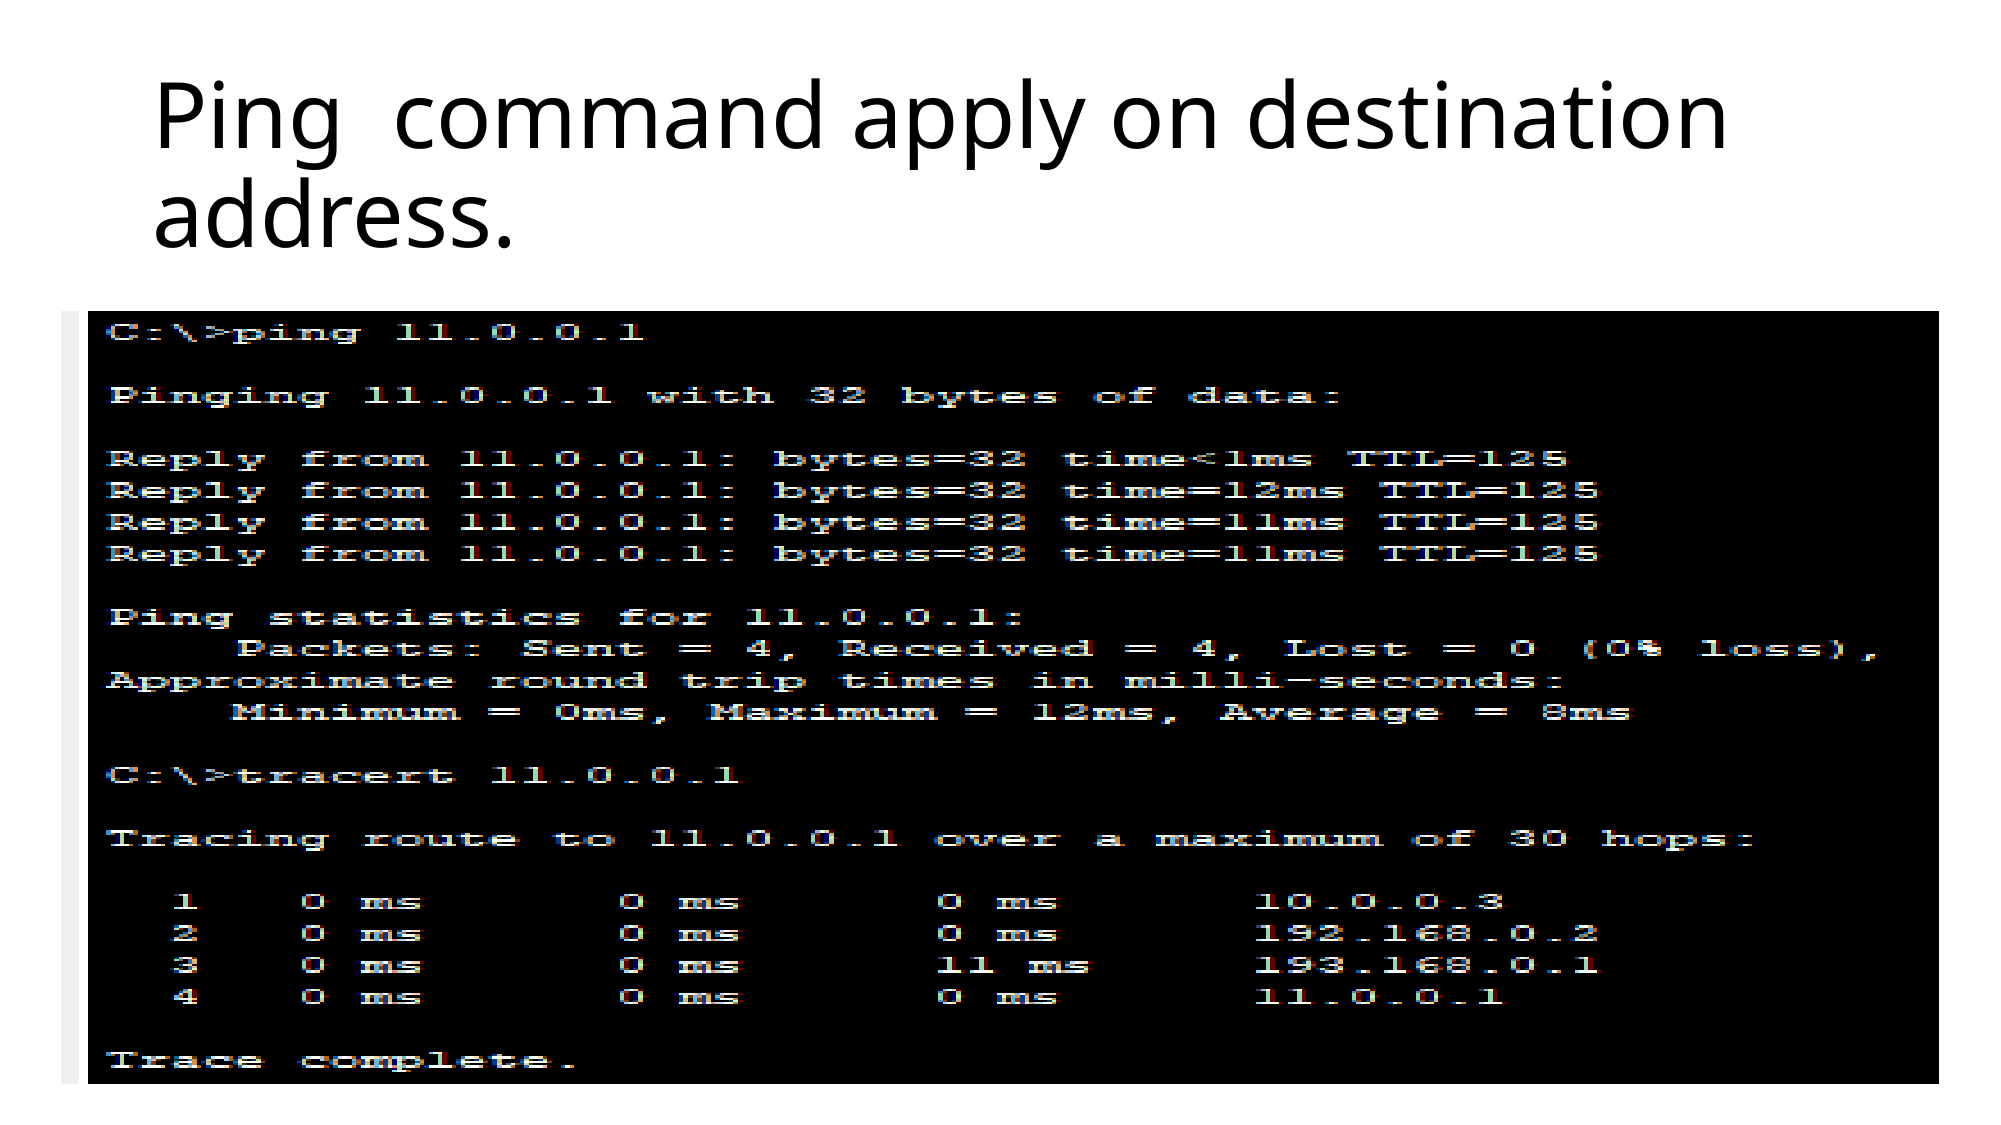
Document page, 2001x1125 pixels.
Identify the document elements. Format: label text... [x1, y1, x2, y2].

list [61, 311, 1939, 1084]
title Ping command apply on destination address. [137, 59, 1863, 278]
